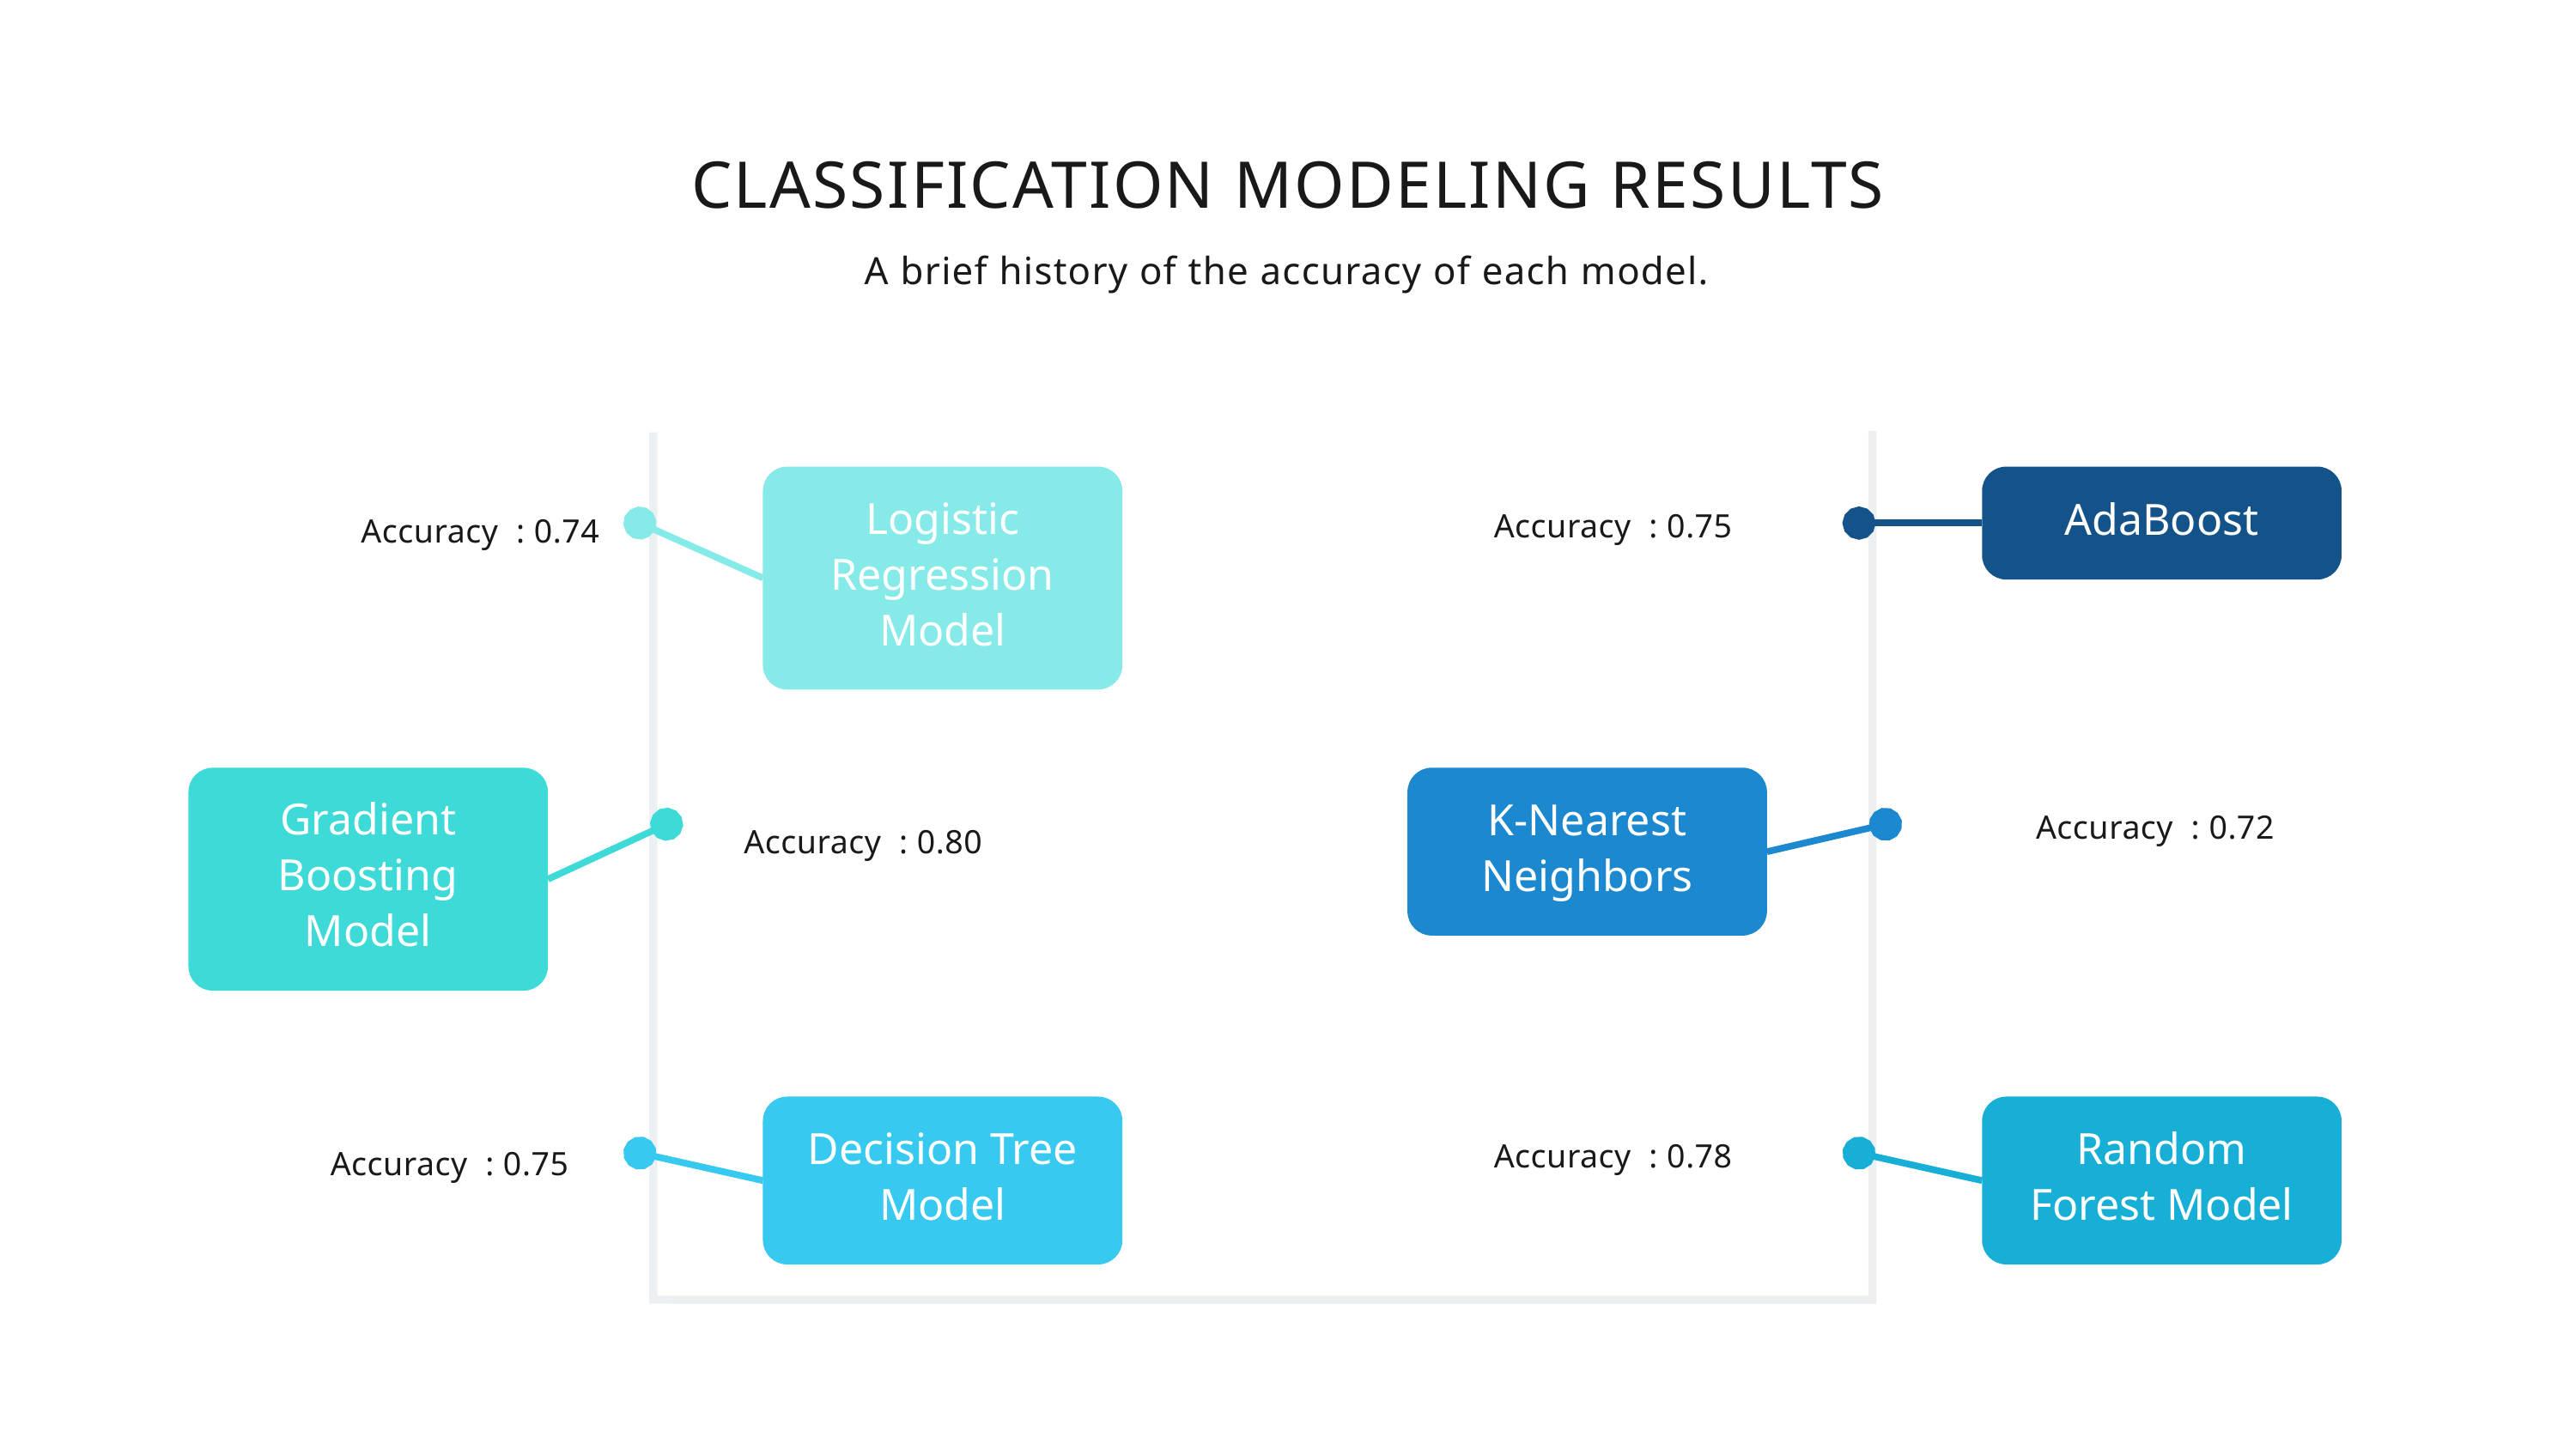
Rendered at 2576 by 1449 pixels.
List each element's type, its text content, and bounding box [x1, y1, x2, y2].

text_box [1982, 1096, 2342, 1265]
text_box [1771, 815, 1894, 852]
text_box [762, 1096, 1123, 1265]
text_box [762, 466, 1123, 690]
text_box Accuracy : 0.75 [1440, 495, 1787, 544]
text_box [188, 767, 549, 991]
text_box [631, 514, 758, 577]
text_box Accuracy : 0.78 [1440, 1125, 1787, 1174]
text_box [1850, 514, 1977, 532]
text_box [1406, 767, 1768, 937]
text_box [1982, 466, 2342, 580]
text_box Accuracy : 0.72 [1982, 797, 2329, 846]
text_box Accuracy : 0.75 [276, 1133, 623, 1183]
text_box Accuracy : 0.74 [307, 501, 653, 550]
text_box [631, 1144, 758, 1180]
text_box [552, 815, 676, 878]
text_box [1850, 1144, 1977, 1179]
text_box Accuracy : 0.80 [678, 811, 1048, 860]
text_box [461, 144, 2115, 290]
